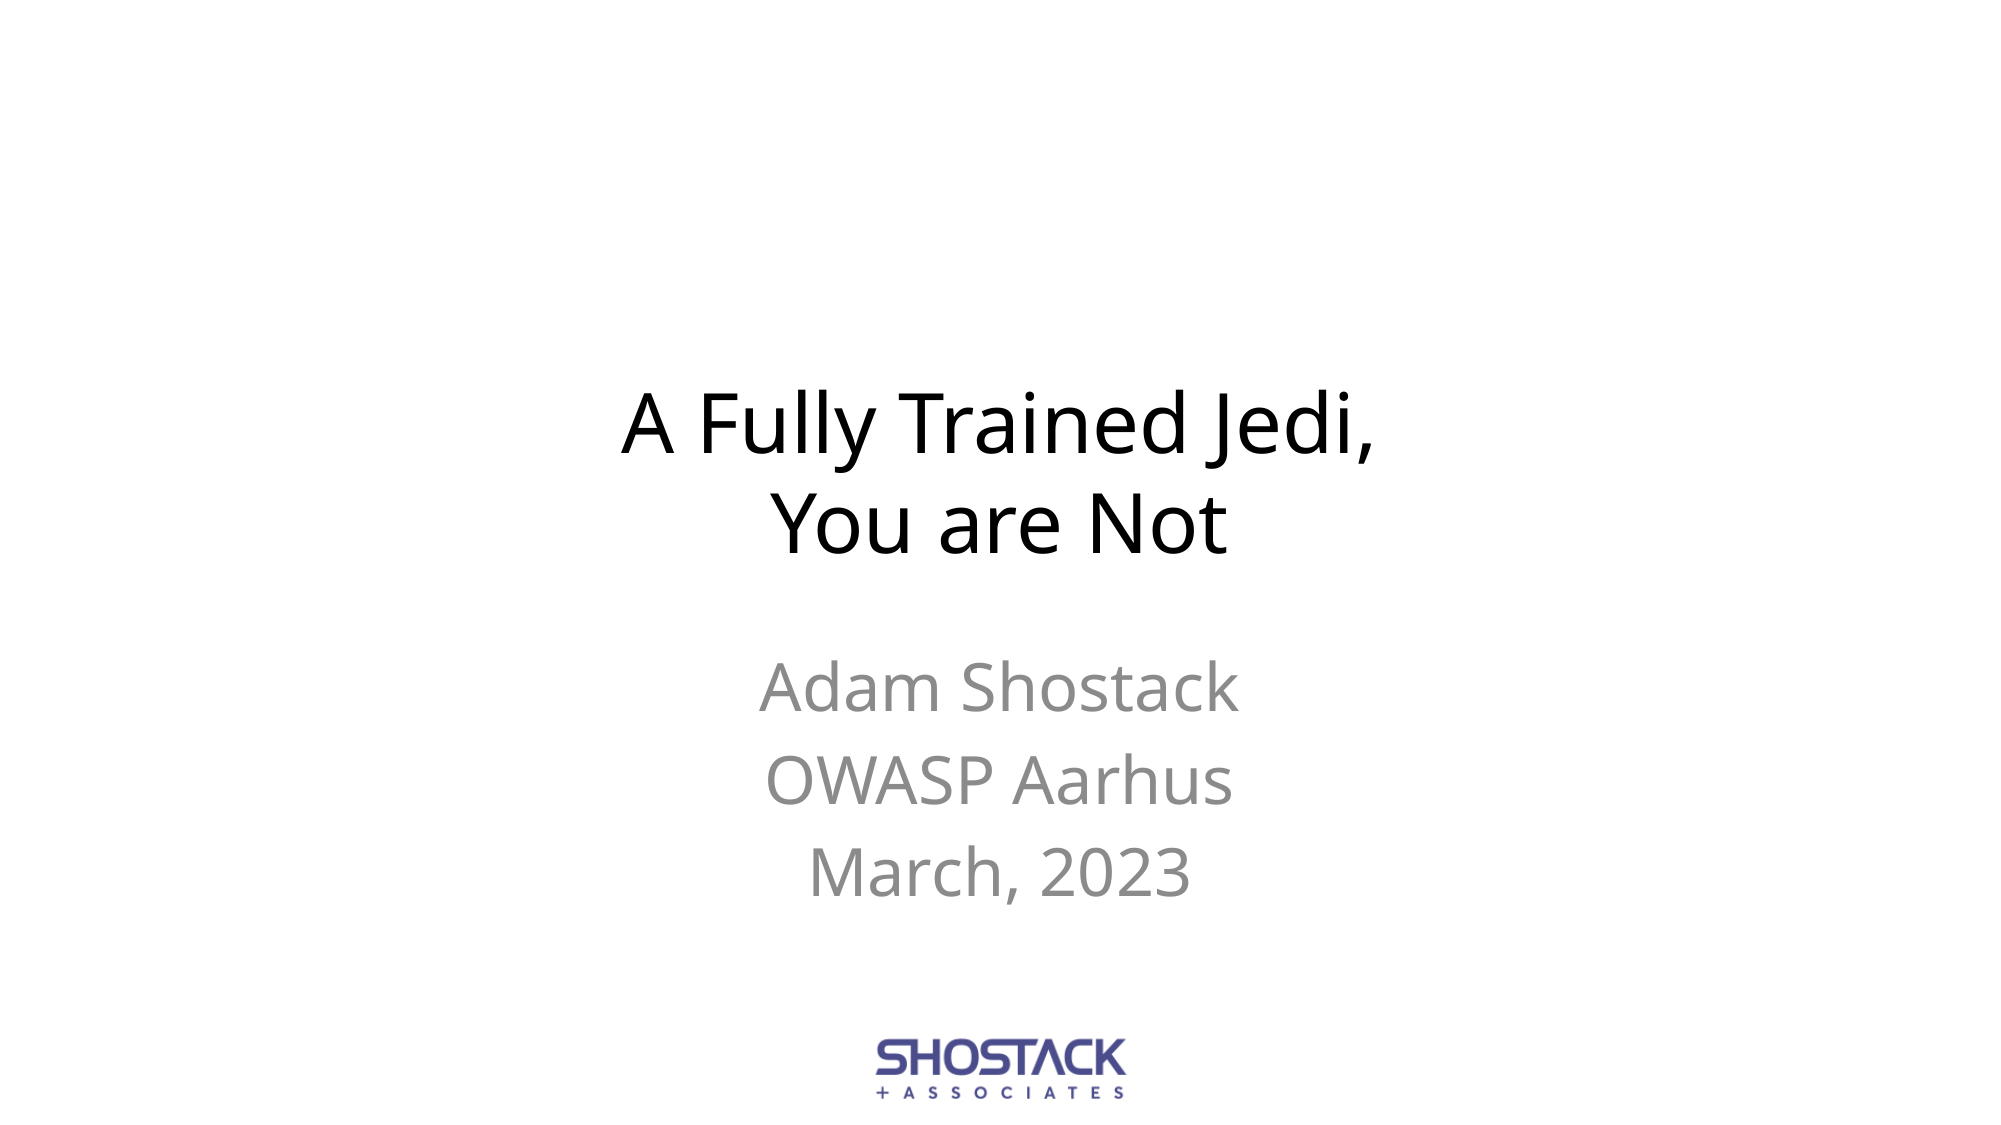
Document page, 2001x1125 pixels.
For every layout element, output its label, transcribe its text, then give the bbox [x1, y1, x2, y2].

picture [840, 1006, 1160, 1125]
subtitle Adam Shostack OWASP Aarhus March, 2023 [300, 637, 1700, 925]
title A Fully Trained Jedi, You are Not [150, 349, 1850, 591]
